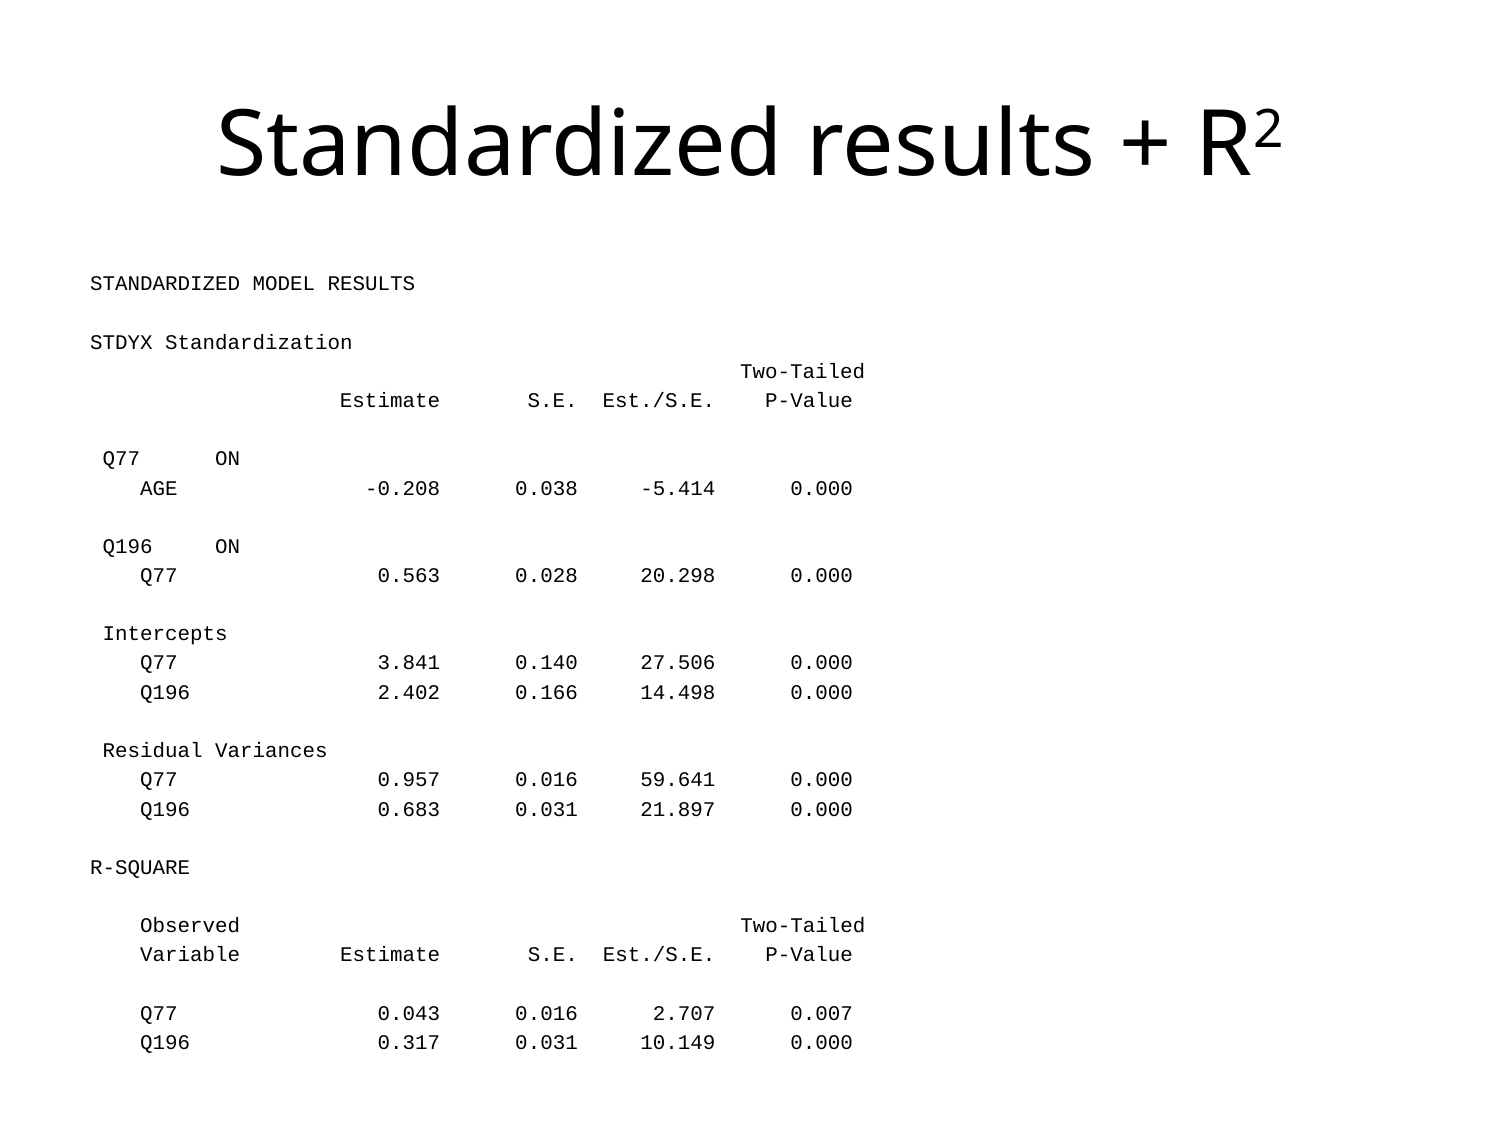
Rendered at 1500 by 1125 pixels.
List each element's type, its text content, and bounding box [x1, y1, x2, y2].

list STANDARDIZED MODEL RESULTS STDYX Standardization Two-Tailed Estimate S.E. Est./S.E. P-Value Q77 ON AGE -0.208 0.038 -5.414 0.000 Q196 ON Q77 0.563 0.028 20.298 0.000 Intercepts Q77 3.841 0.140 27.506 0.000 Q196 2.402 0.166 14.498 0.000 Residual Variances Q77 0.957 0.016 59.641 0.000 Q196 0.683 0.031 21.897 0.000 R-SQUARE Observed Two-Tailed Variable Estimate S.E. Est./S.E. P-Value Q77 0.043 0.016 2.707 0.007 Q196 0.317 0.031 10.149 0.000 [74, 262, 1426, 1125]
title Standardized results + R2 [74, 44, 1426, 233]
